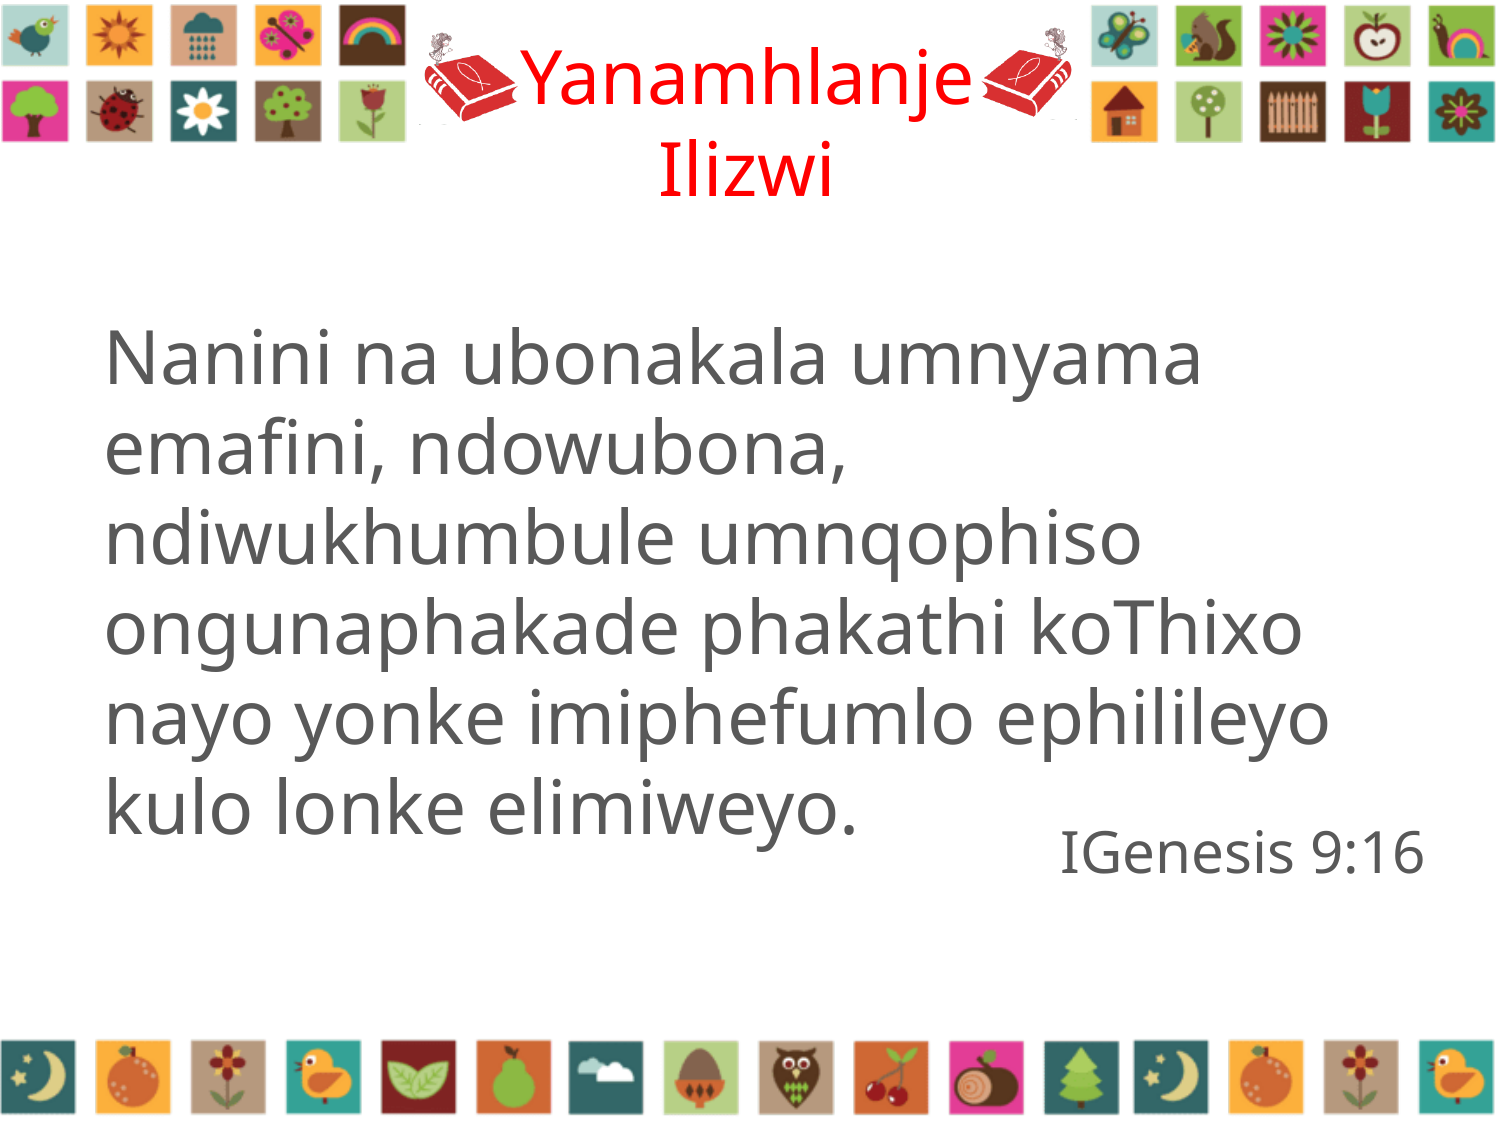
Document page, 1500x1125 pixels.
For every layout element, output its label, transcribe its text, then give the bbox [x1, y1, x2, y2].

picture [0, 3, 550, 150]
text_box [0, 1028, 1500, 1118]
picture [950, 3, 1500, 150]
text_box IGenesis 9:16 [808, 807, 1441, 893]
text_box Nanini na ubonakala umnyama emafini, ndowubona, ndiwukhumbule umnqophiso ongunaphakade phakathi koThixo nayo yonke imiphefumlo ephilileyo kulo lonke elimiweyo. [88, 302, 1436, 858]
text_box Yanamhlanje Ilizwi [414, 13, 1080, 219]
